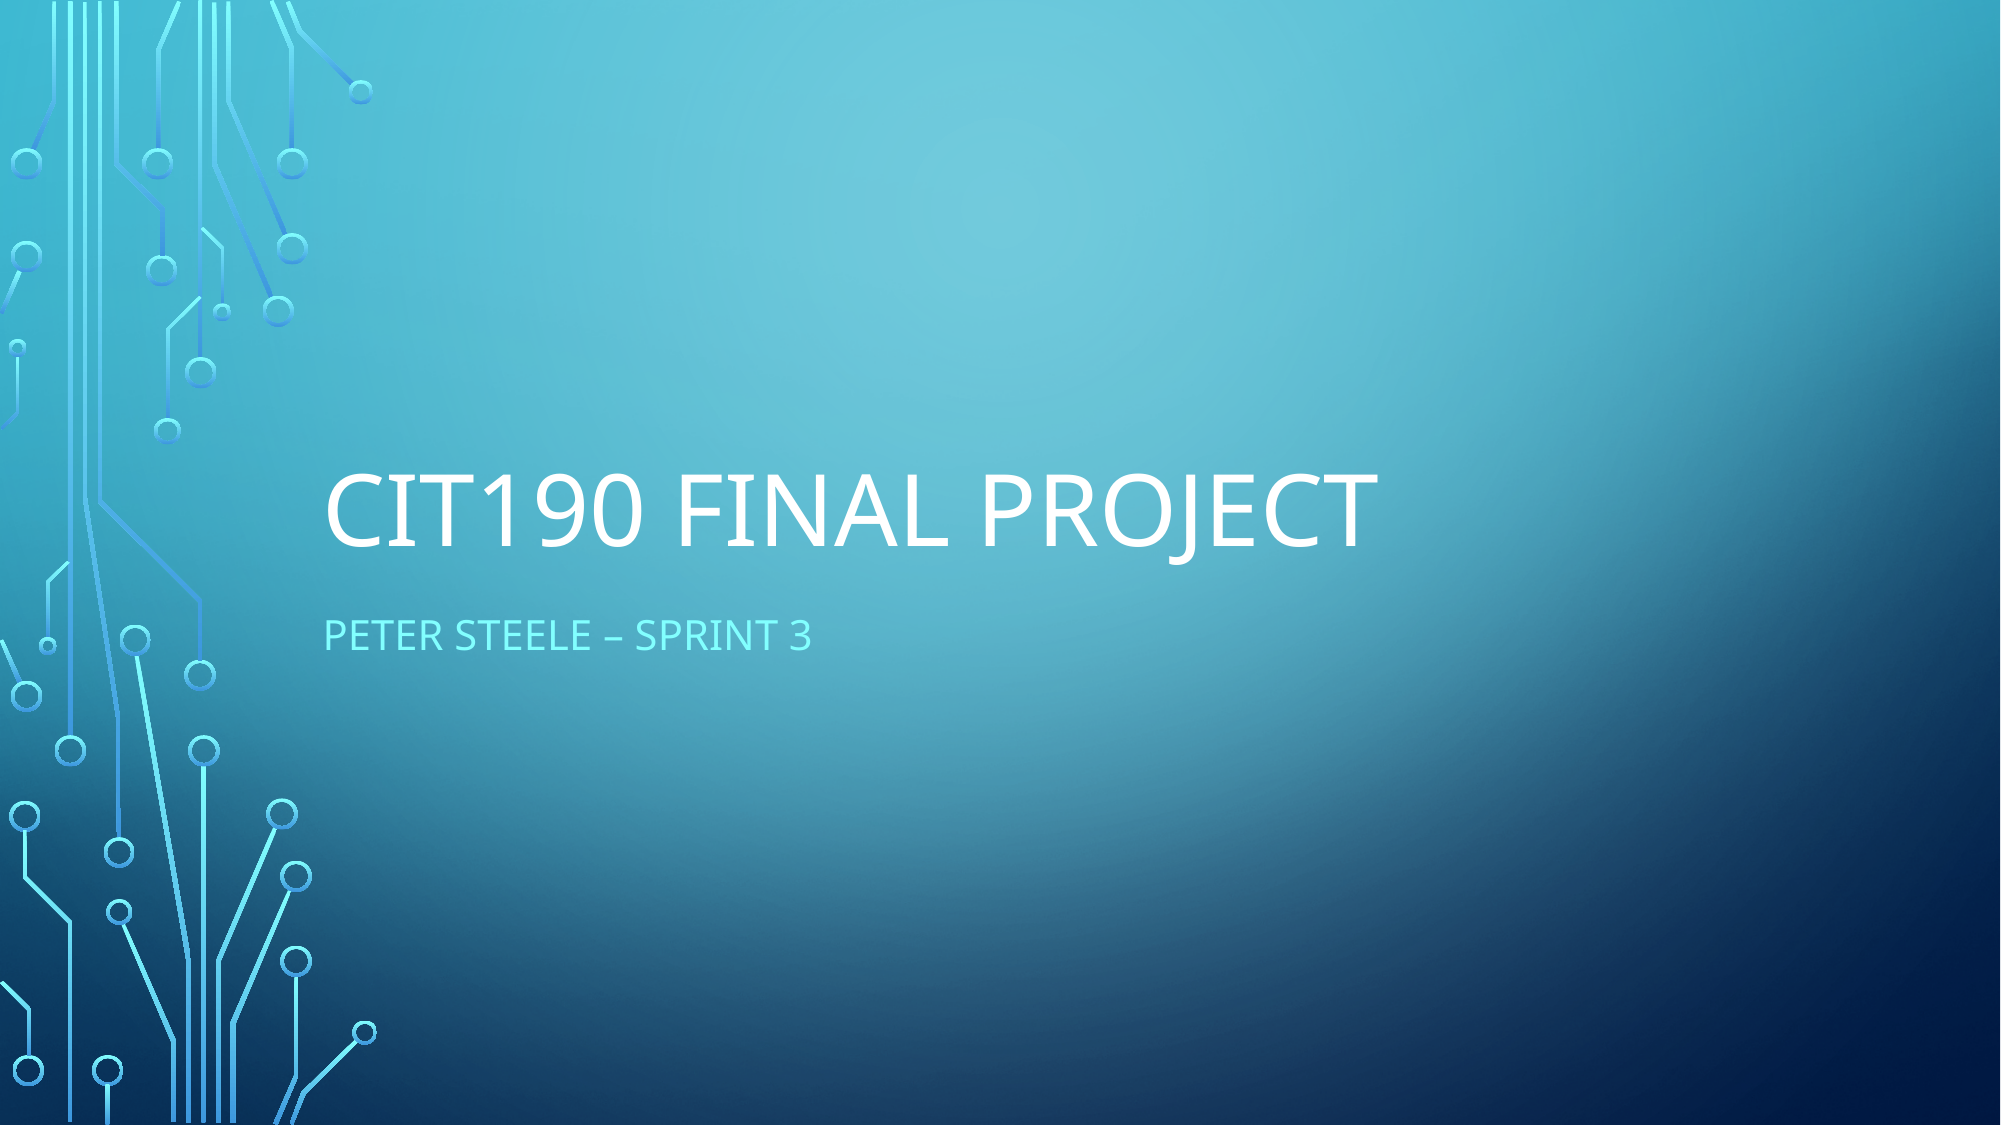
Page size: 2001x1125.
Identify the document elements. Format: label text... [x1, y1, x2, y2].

subtitle Peter Steele – Sprint 3 [307, 590, 1750, 863]
title CIT190 Final Project [307, 184, 1750, 576]
